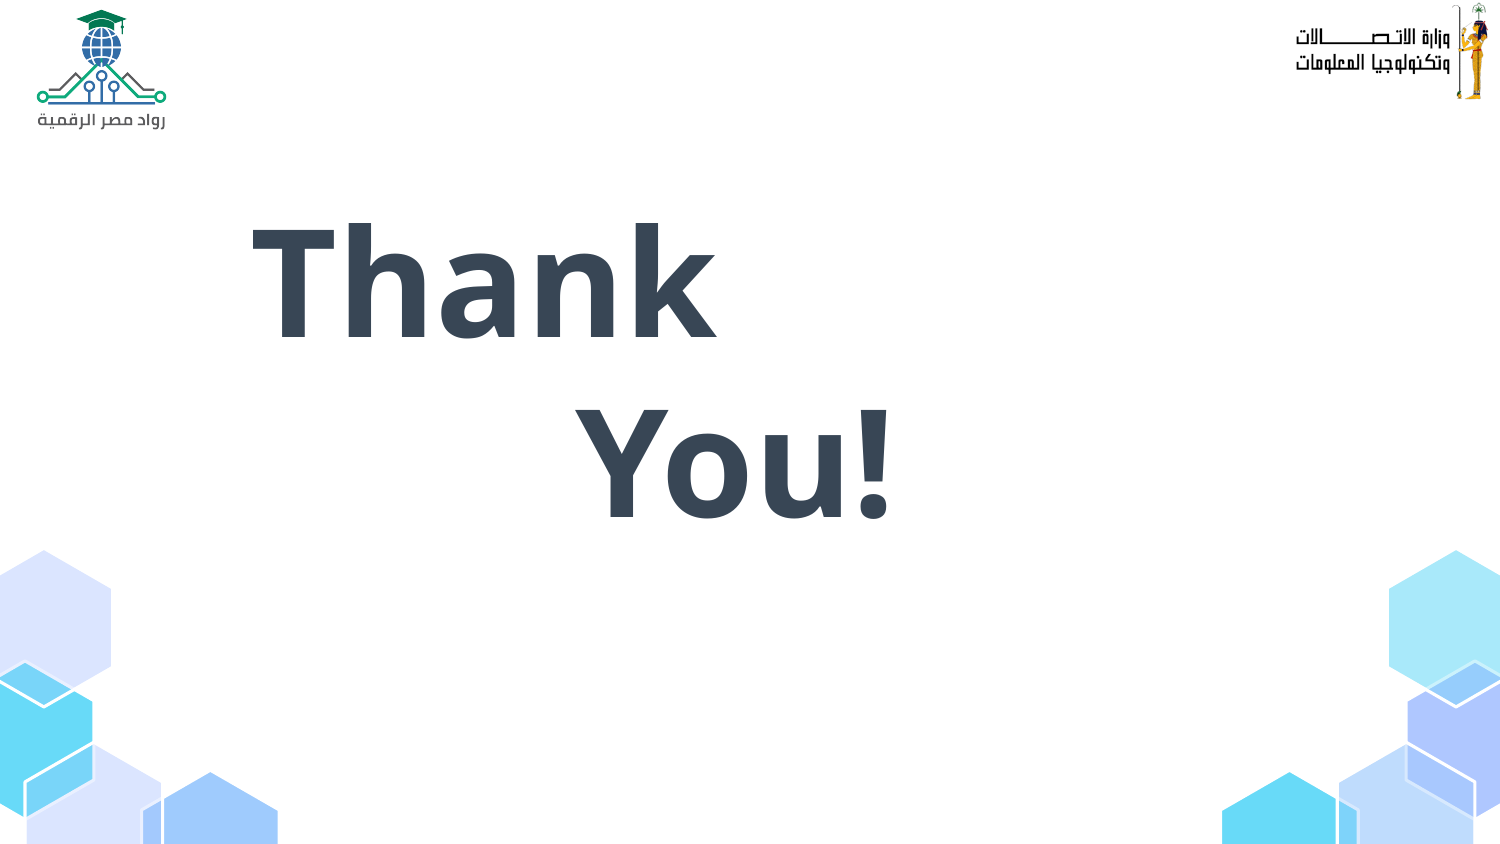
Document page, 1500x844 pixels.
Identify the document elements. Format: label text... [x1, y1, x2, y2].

subtitle Thank You! [212, 172, 1167, 557]
picture [0, 0, 224, 185]
picture [1289, 0, 1500, 105]
